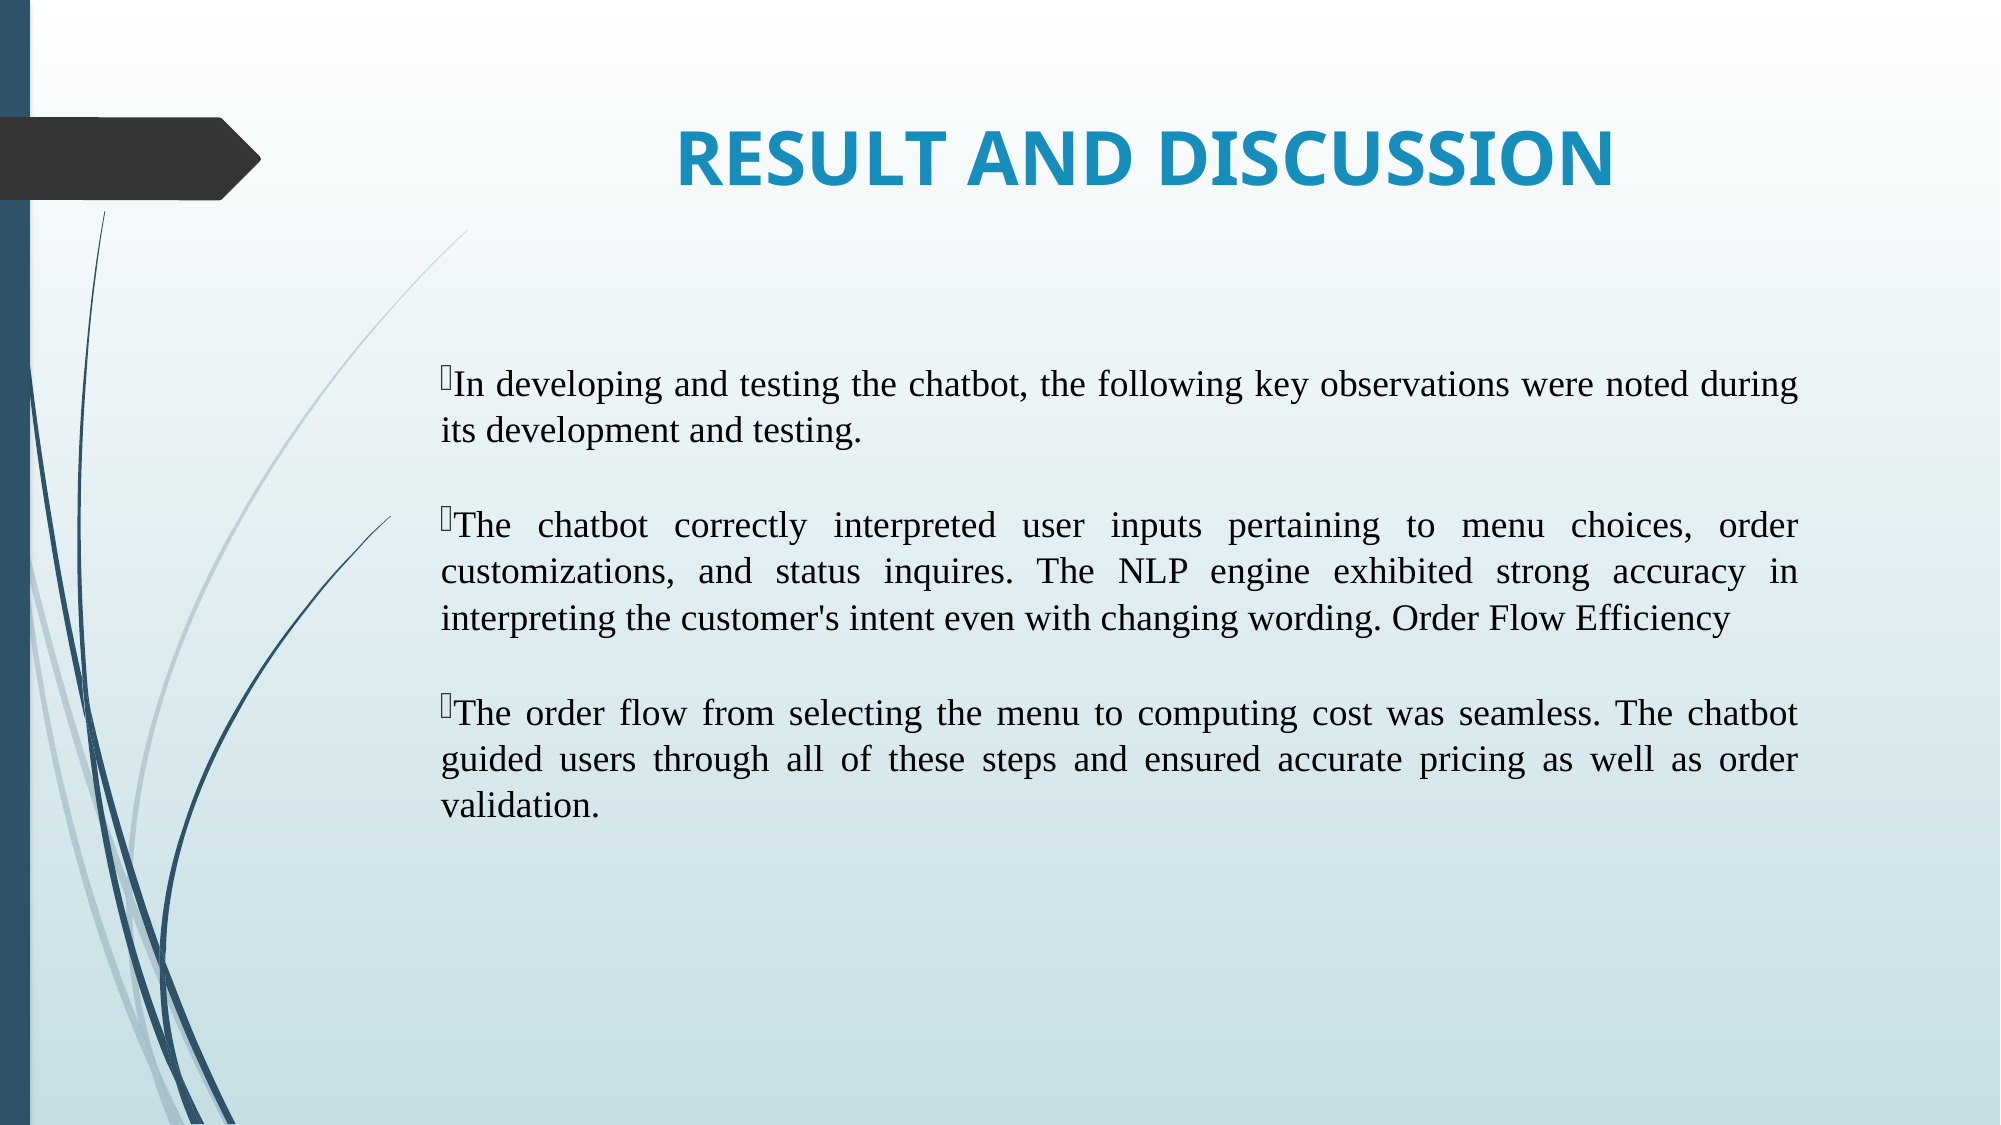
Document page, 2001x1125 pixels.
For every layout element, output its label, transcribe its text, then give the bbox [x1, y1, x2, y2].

list In developing and testing the chatbot, the following key observations were noted during its development and testing. The chatbot correctly interpreted user inputs pertaining to menu choices, order customizations, and status inquires. The NLP engine exhibited strong accuracy in interpreting the customer's intent even with changing wording. Order Flow Efficiency The order flow from selecting the menu to computing cost was seamless. The chatbot guided users through all of these steps and ensured accurate pricing as well as order validation. [424, 350, 1888, 970]
title RESULT AND DISCUSSION [425, 102, 1888, 313]
